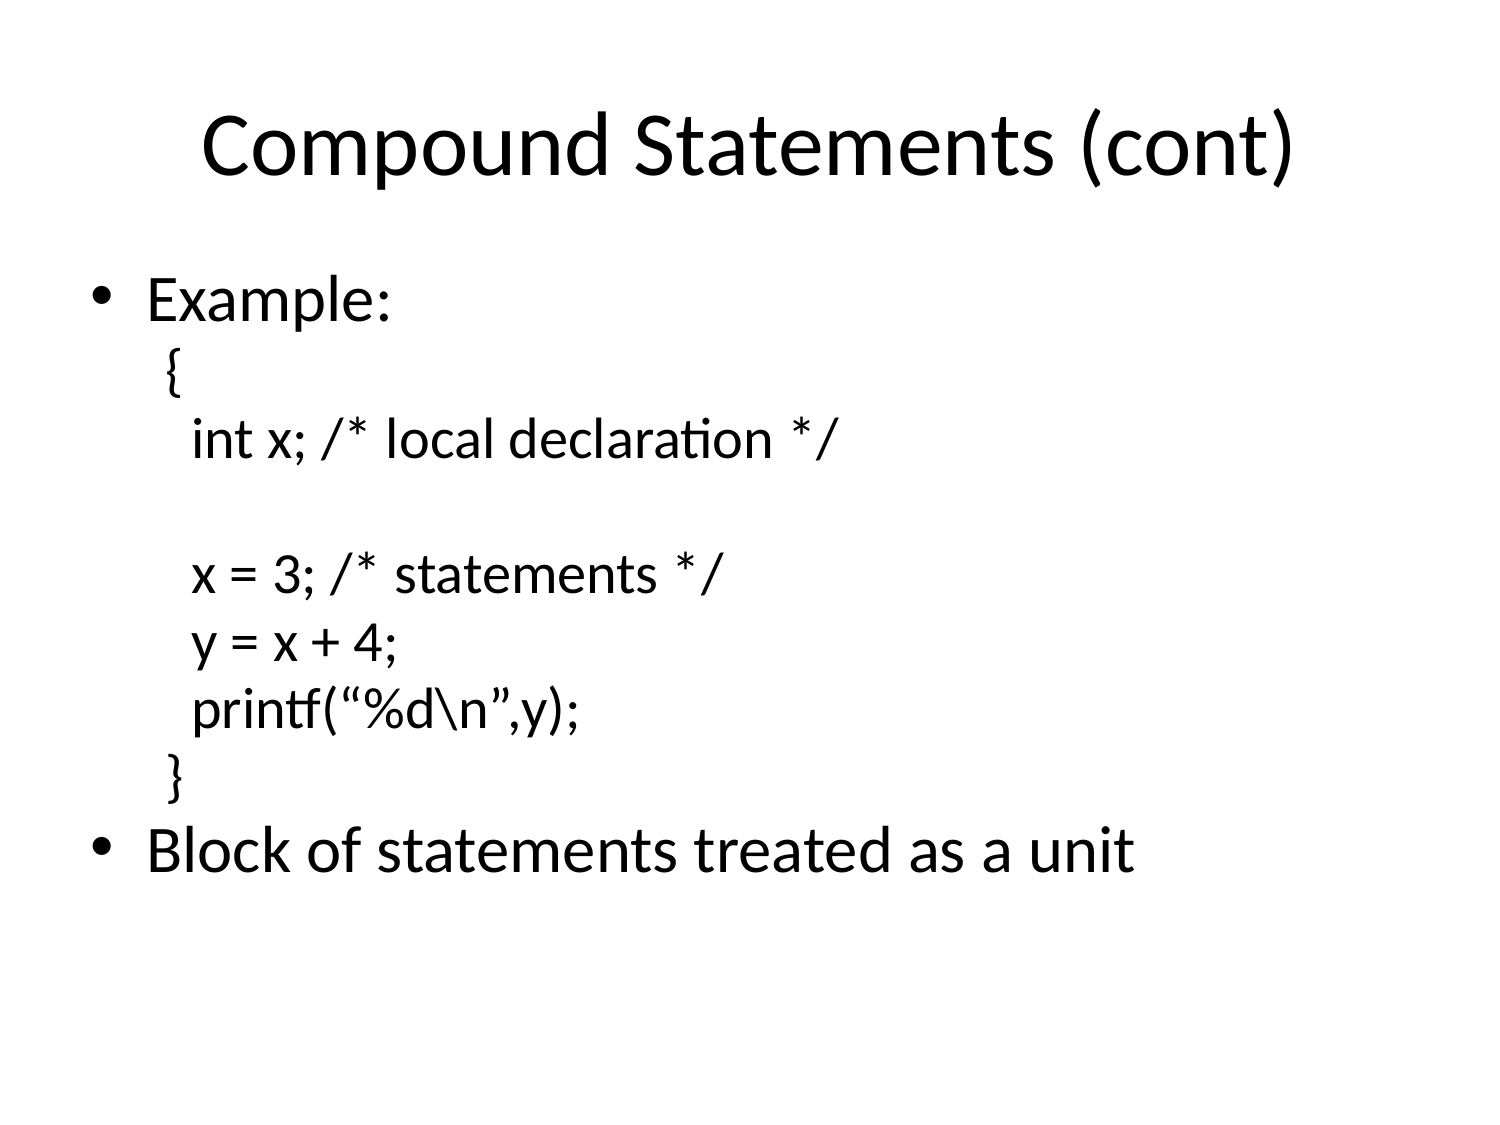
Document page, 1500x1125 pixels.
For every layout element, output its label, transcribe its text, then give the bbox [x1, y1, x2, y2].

list Example: { int x; /* local declaration */ x = 3; /* statements */ y = x + 4; printf(“%d\n”,y); } Block of statements treated as a unit [75, 262, 1425, 1005]
title Compound Statements (cont) [75, 45, 1425, 233]
